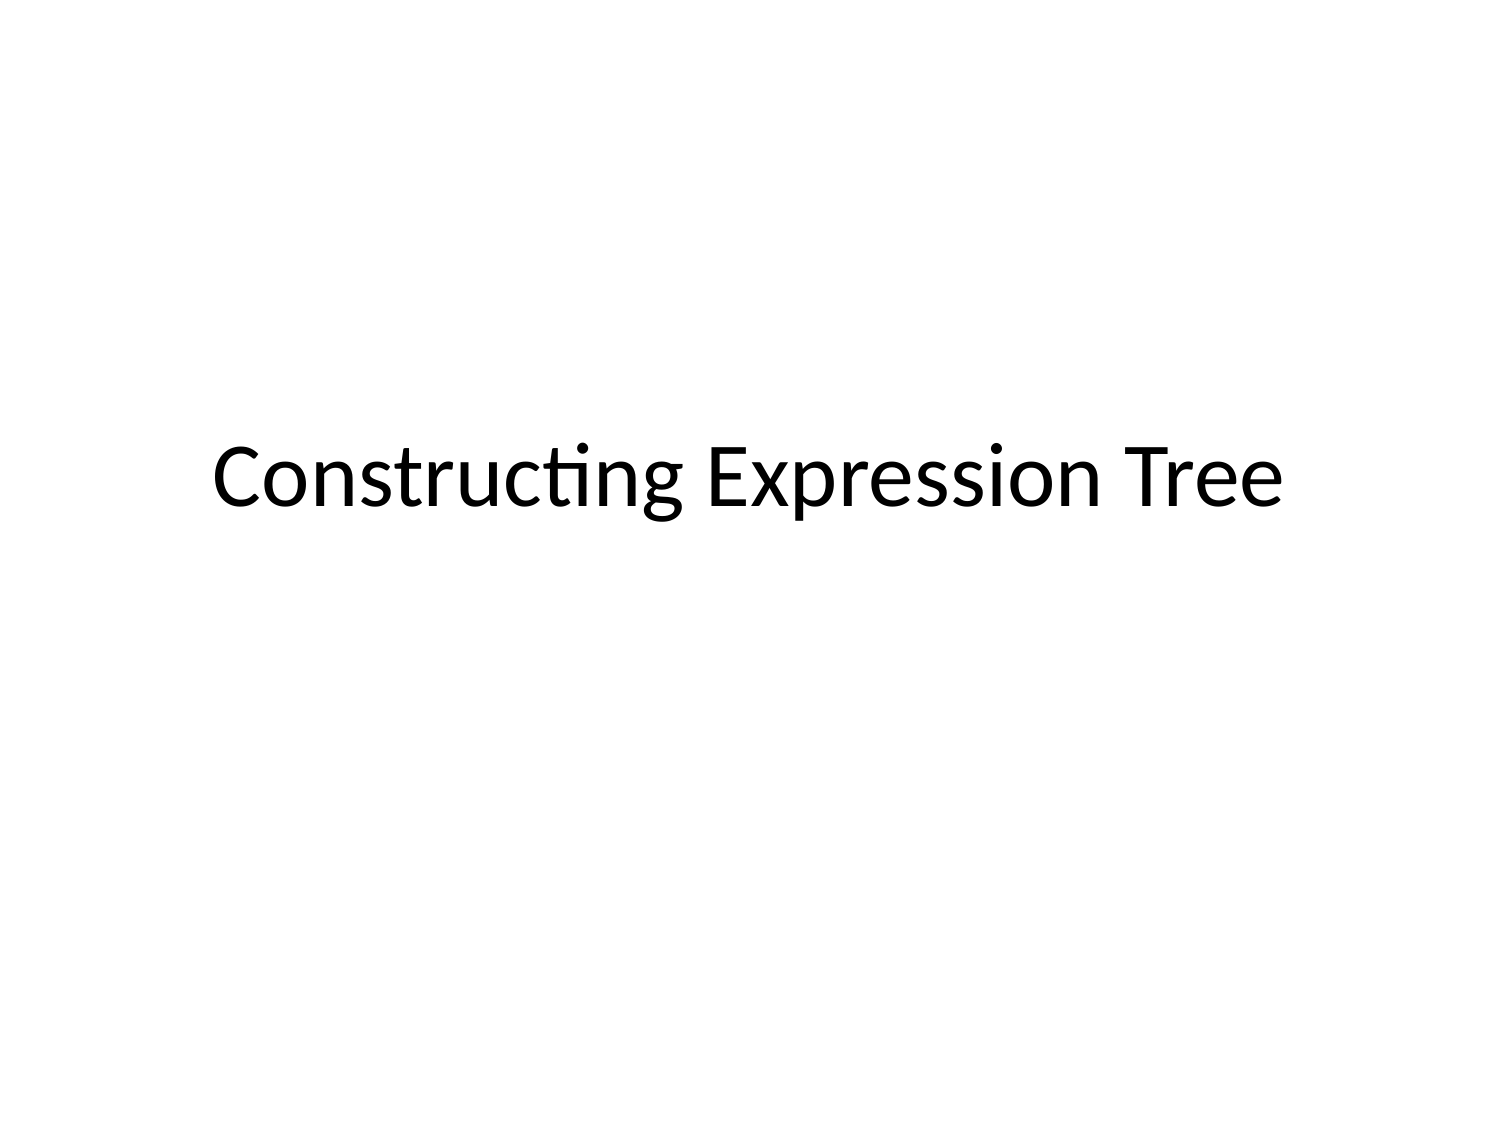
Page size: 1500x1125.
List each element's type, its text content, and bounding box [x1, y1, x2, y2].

title Constructing Expression Tree [112, 349, 1388, 591]
